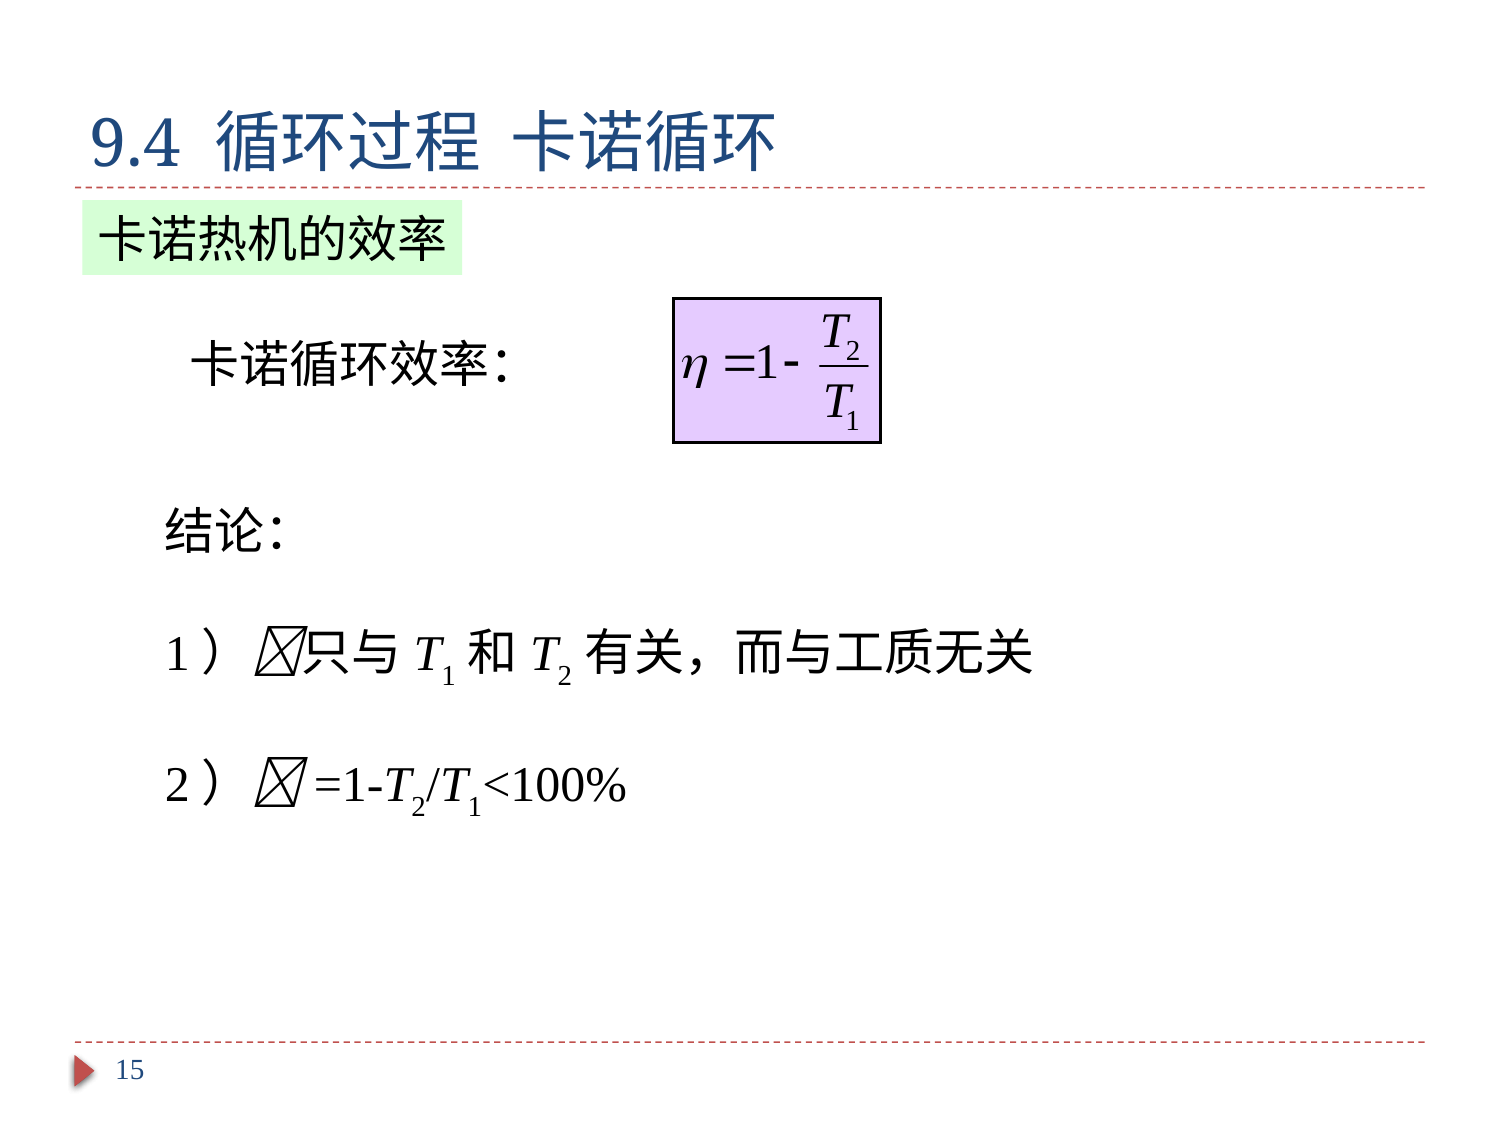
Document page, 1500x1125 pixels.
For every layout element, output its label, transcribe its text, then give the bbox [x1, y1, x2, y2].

text_box 卡诺循环效率： [174, 324, 638, 400]
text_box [674, 299, 880, 442]
slide_number 15 [100, 1042, 426, 1103]
title 9.4 循环过程 卡诺循环 [75, 37, 1425, 188]
text_box 结论： 1）只与T1和T2有关，而与工质无关 2）=1-T2/T1<100% [150, 462, 1088, 830]
text_box 卡诺热机的效率 [82, 200, 463, 275]
